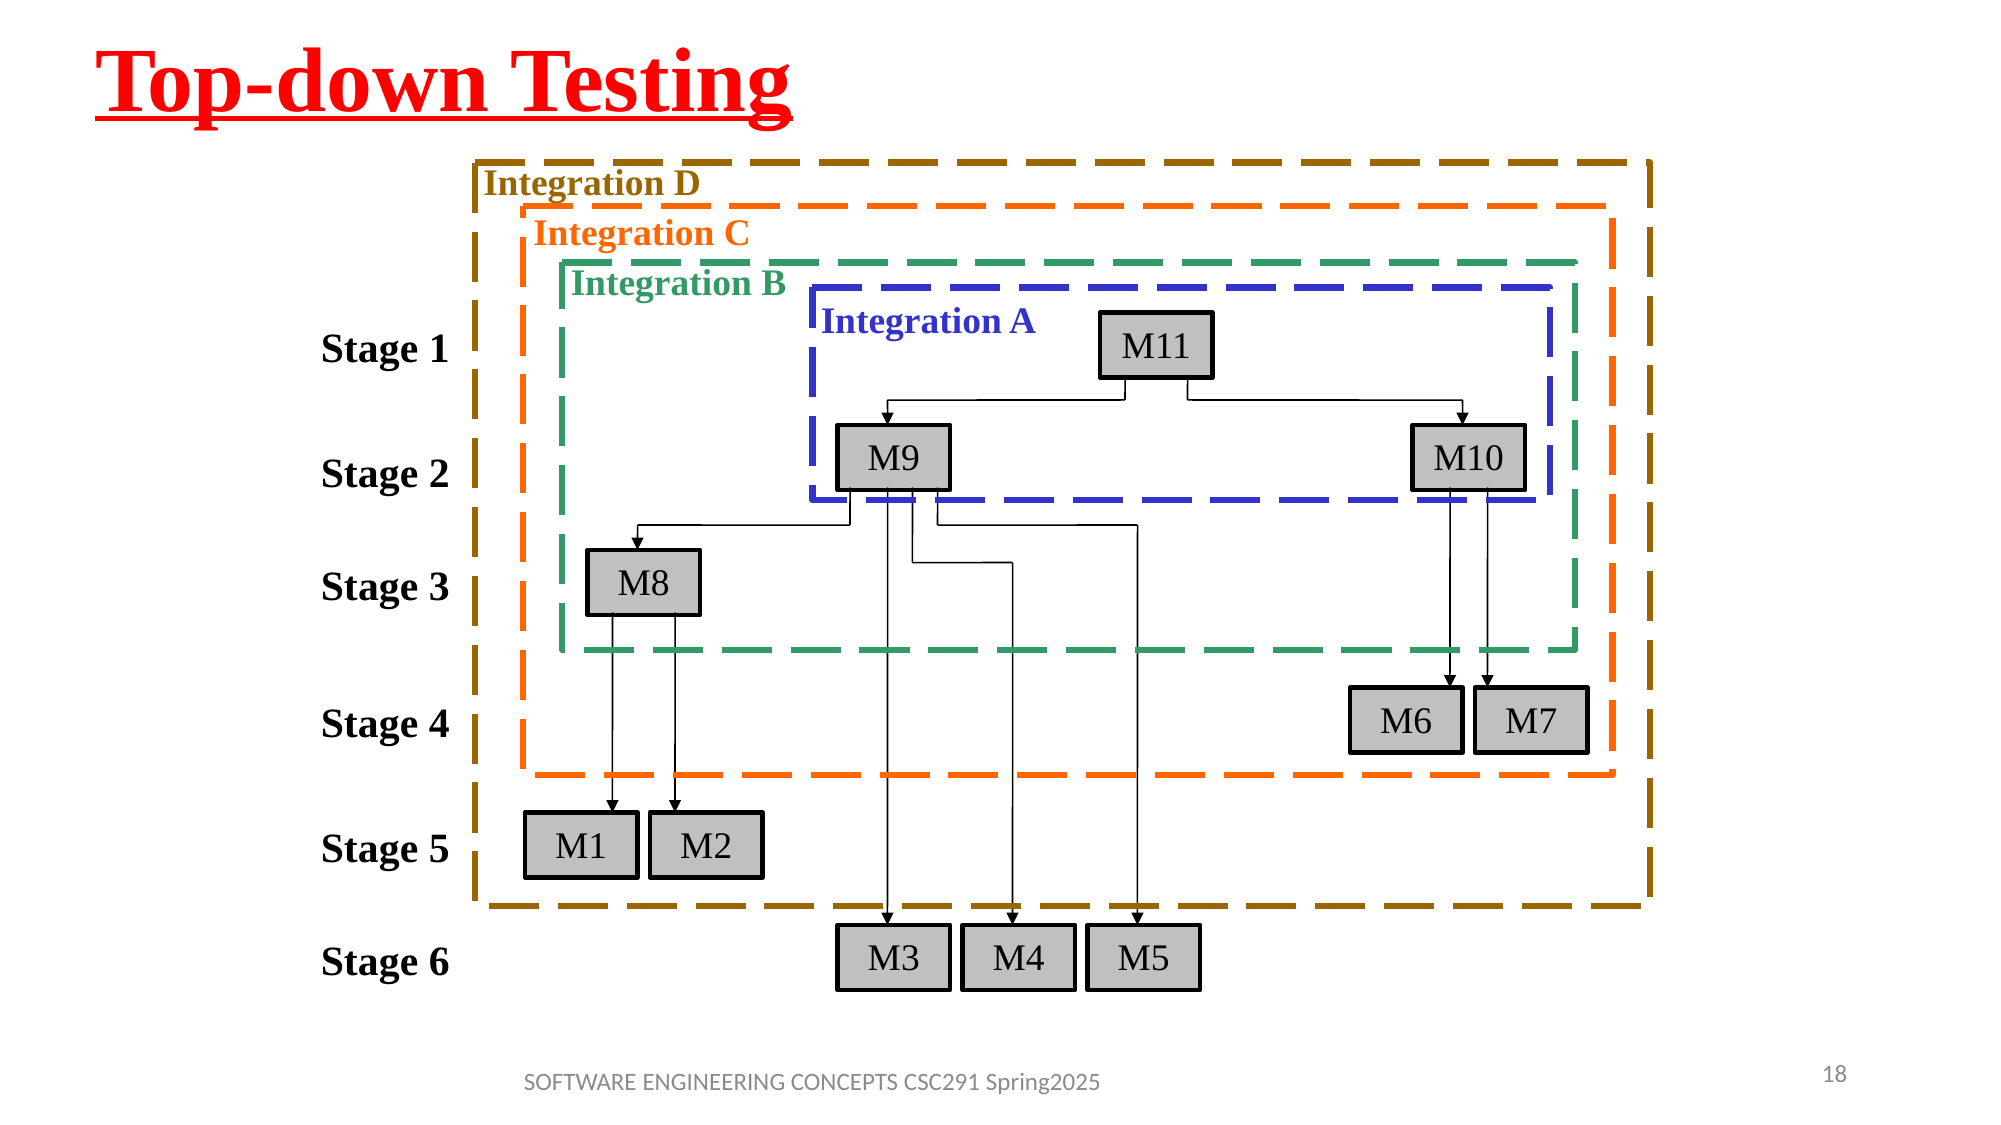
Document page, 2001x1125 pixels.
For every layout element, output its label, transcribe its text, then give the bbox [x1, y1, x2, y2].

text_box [312, 149, 1650, 991]
slide_number 18 [1412, 1042, 1863, 1103]
title Top-down Testing [80, 24, 1845, 140]
footer SOFTWARE ENGINEERING CONCEPTS CSC291 Spring2025 [442, 1051, 1117, 1111]
